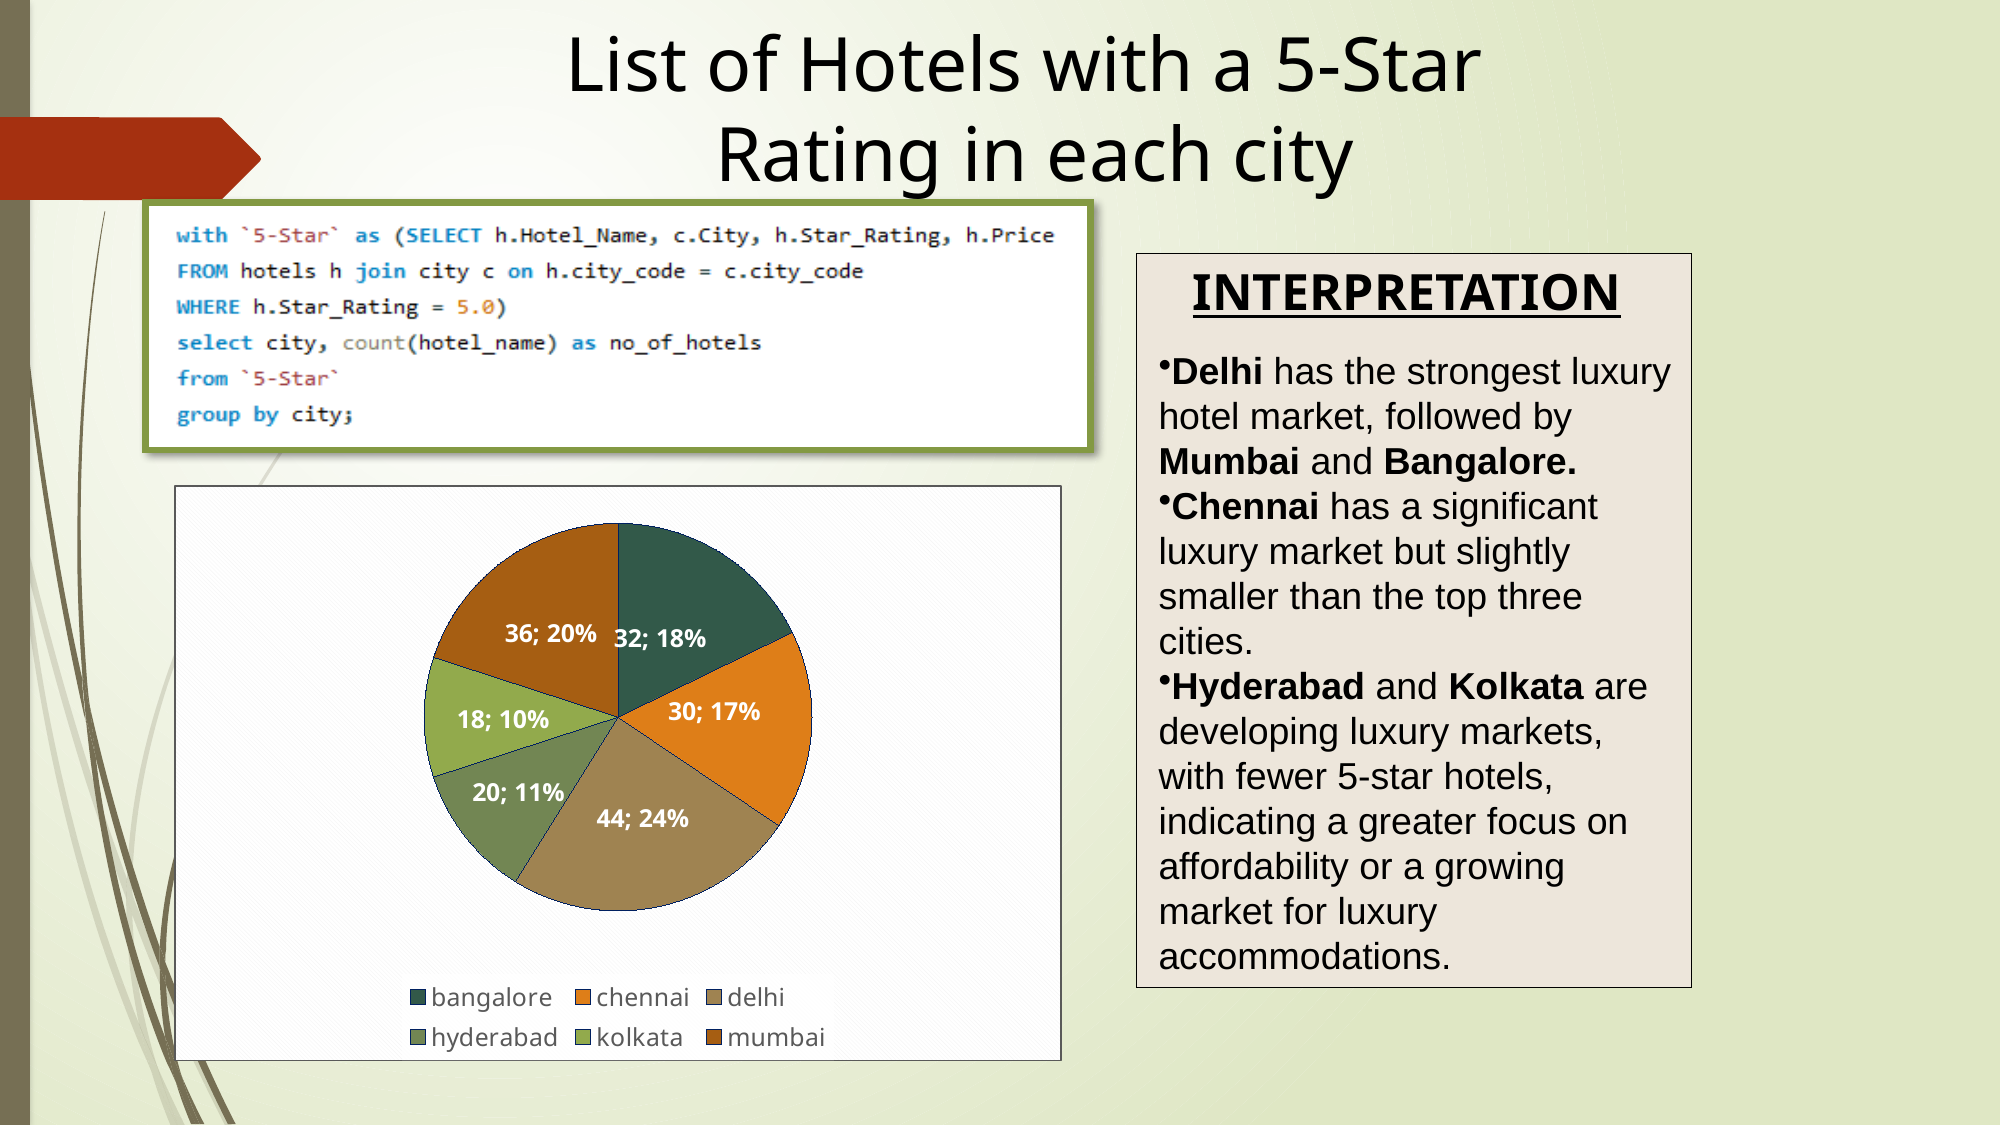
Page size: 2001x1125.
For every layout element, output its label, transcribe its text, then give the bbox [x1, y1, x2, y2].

picture [148, 205, 1088, 447]
text_box List of Hotels with a 5-Star Rating in each city [34, 8, 2000, 204]
text_box INTERPRETATION [1155, 253, 1659, 329]
text_box [1136, 253, 1692, 988]
text_box Delhi has the strongest luxury hotel market, followed by Mumbai and Bangalore. Chennai has a significant luxury market but slightly smaller than the top three cities. Hyderabad and Kolkata are developing luxury markets, with fewer 5-star hotels, indicating a greater focus on affordability or a growing market for luxury accommodations. [1143, 339, 1692, 985]
chart [174, 484, 1062, 1062]
